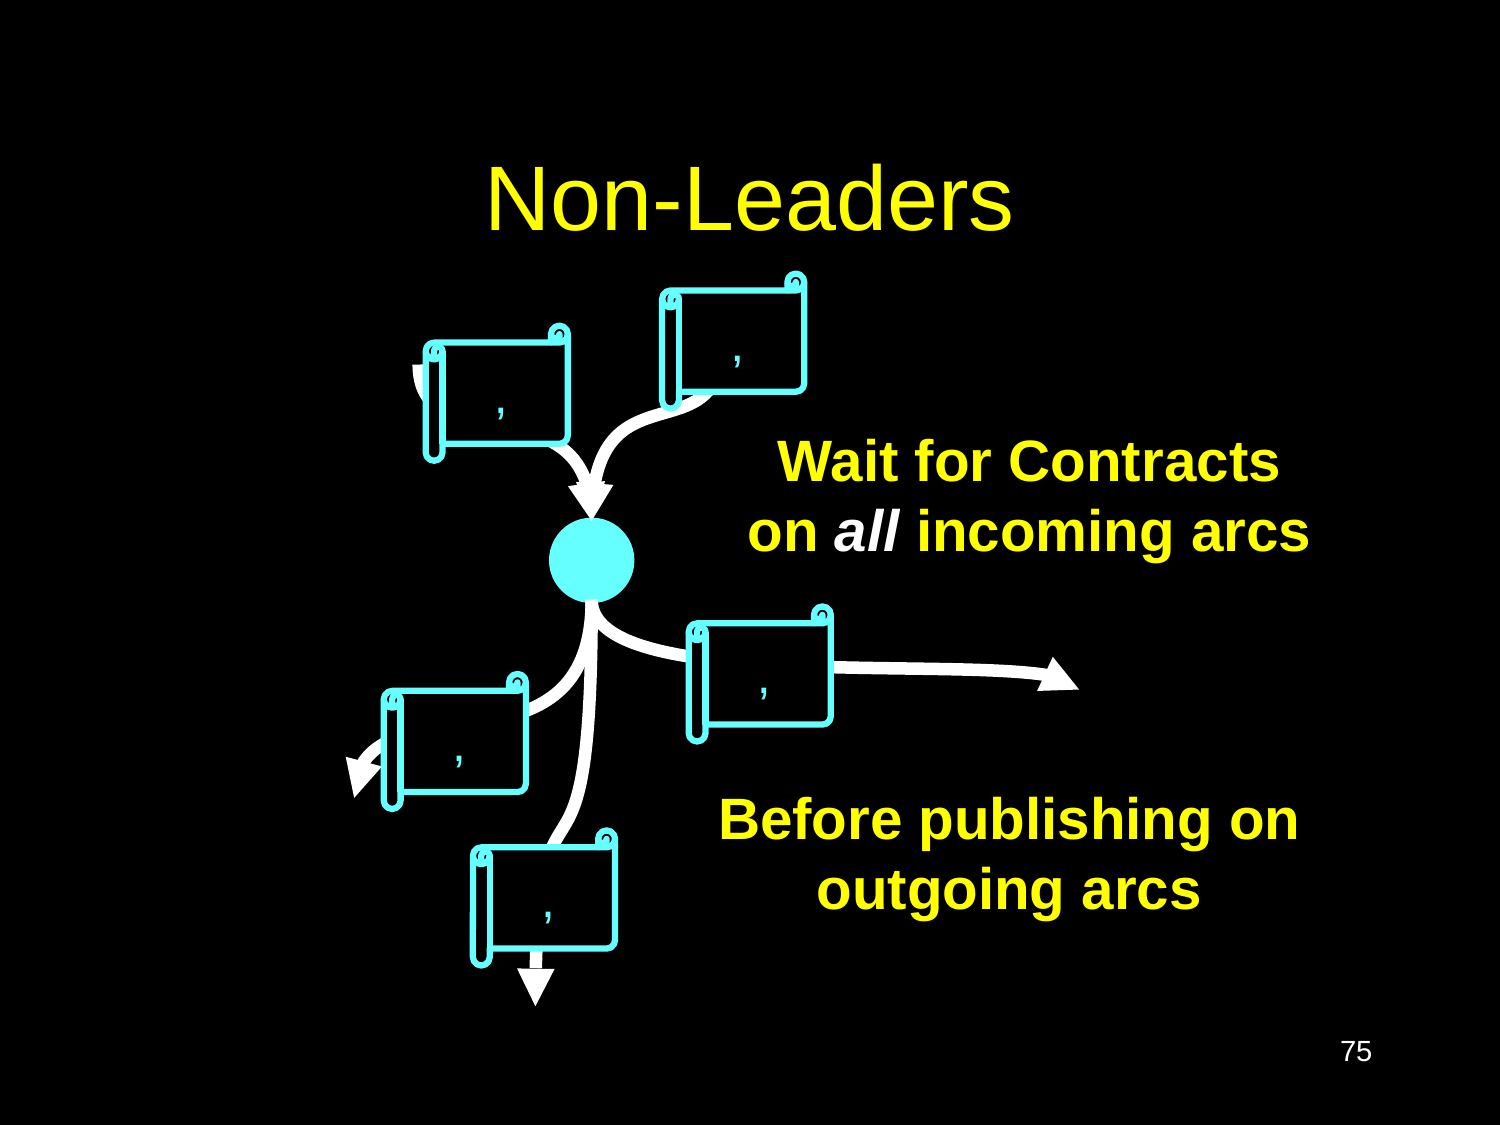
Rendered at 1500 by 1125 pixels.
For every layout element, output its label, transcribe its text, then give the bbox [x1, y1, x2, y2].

slide_number 75 [1074, 1024, 1388, 1101]
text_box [592, 599, 1080, 690]
text_box [552, 520, 632, 598]
title Non-Leaders [112, 99, 1388, 288]
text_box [360, 774, 767, 832]
text_box Before publishing on outgoing arcs [619, 773, 1404, 929]
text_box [426, 355, 584, 530]
text_box Wait for Contracts on all incoming arcs [722, 415, 1337, 571]
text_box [353, 599, 592, 799]
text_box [566, 364, 749, 497]
